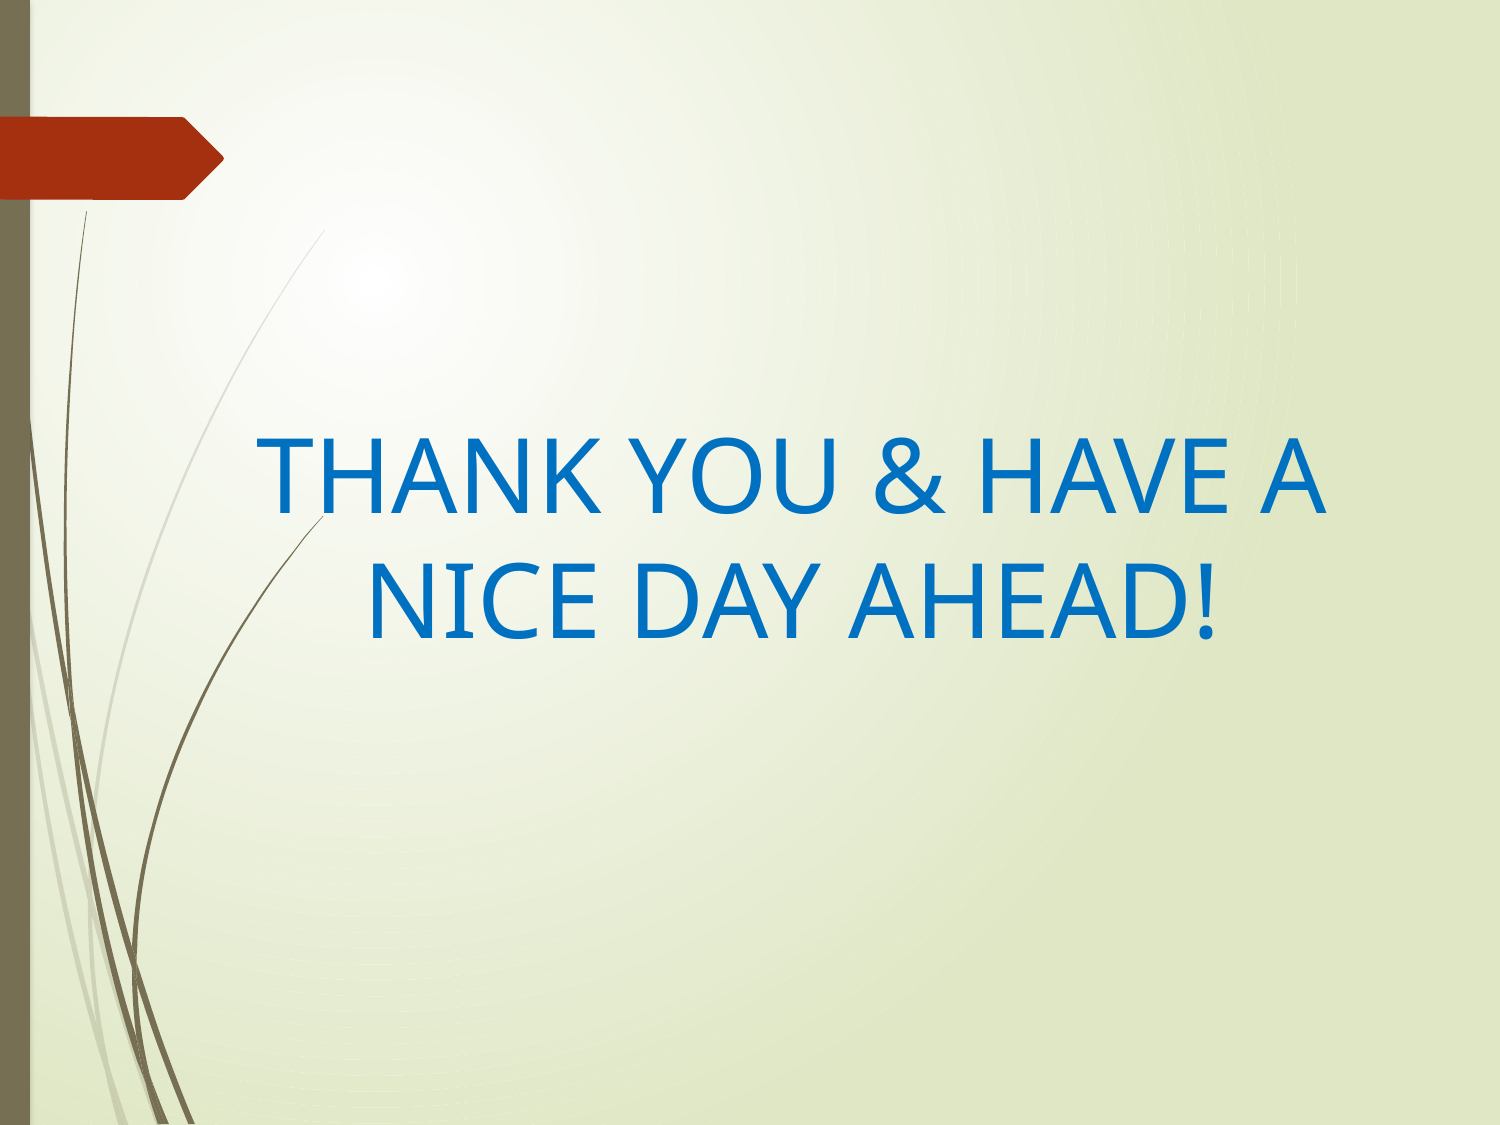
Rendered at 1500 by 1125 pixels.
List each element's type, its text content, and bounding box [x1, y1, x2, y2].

title THANK YOU & HAVE A NICE DAY AHEAD! [187, 401, 1397, 759]
